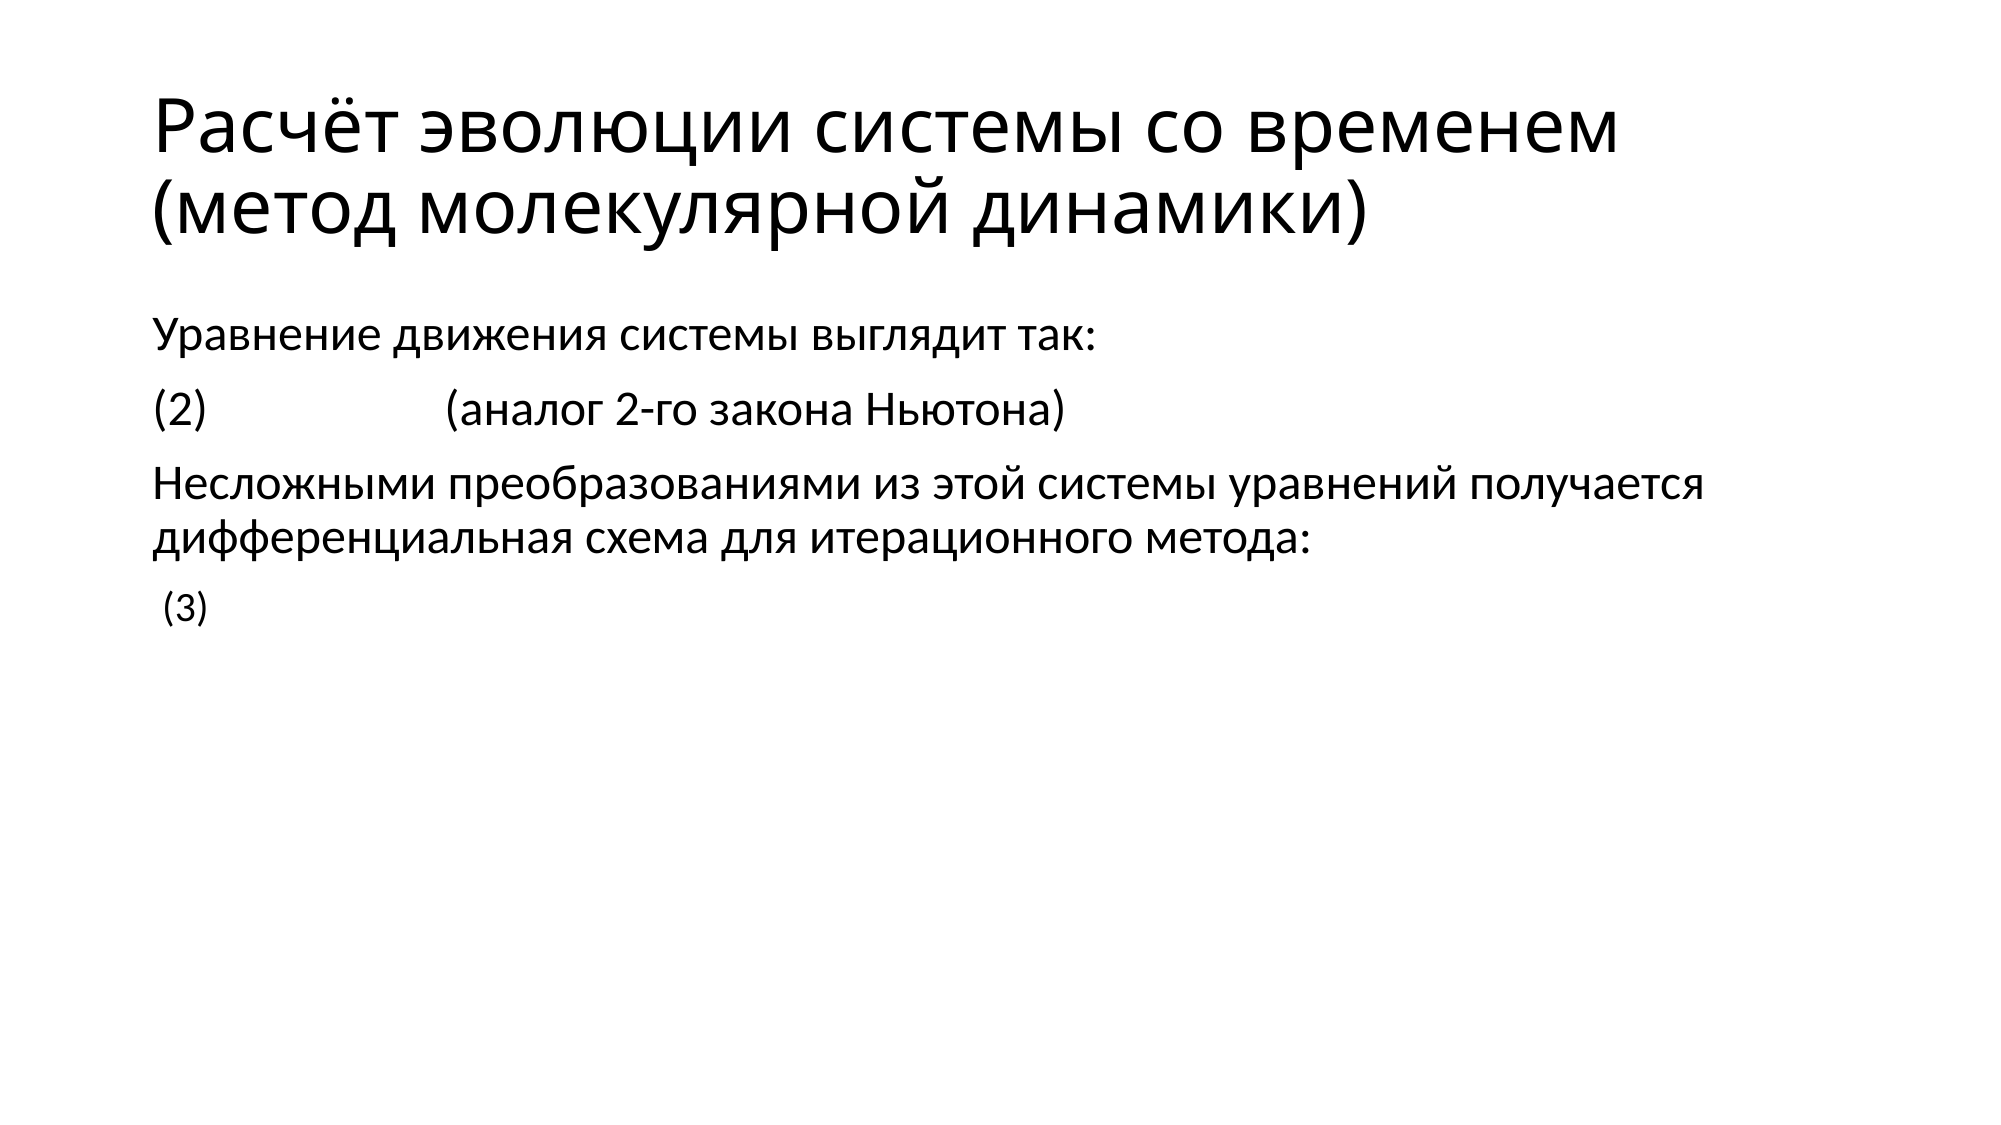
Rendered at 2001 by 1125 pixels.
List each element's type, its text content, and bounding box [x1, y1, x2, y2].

title Расчёт эволюции системы со временем (метод молекулярной динамики) [137, 59, 1863, 278]
